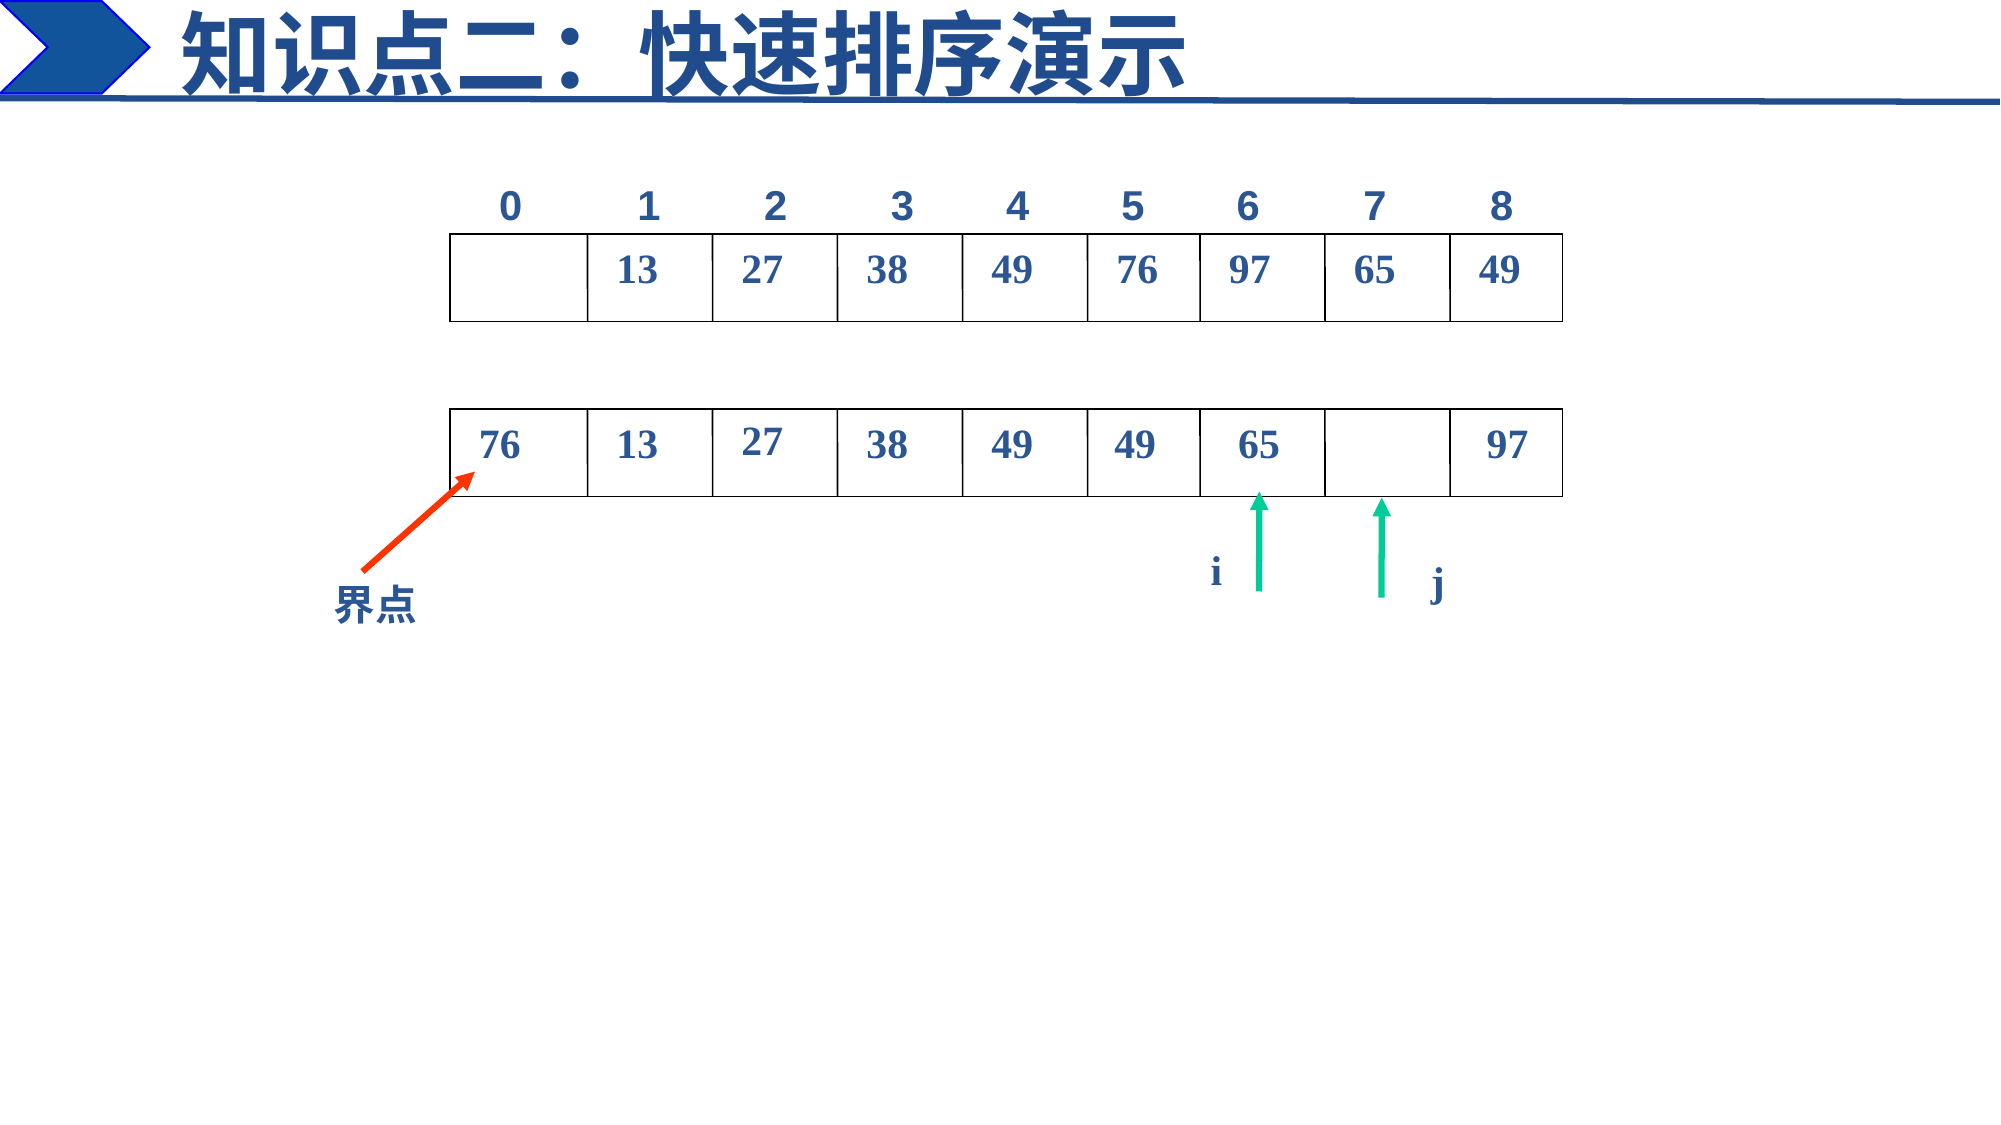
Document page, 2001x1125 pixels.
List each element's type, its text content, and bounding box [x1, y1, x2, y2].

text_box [449, 234, 1563, 322]
text_box 知识点二：快速排序演示 [165, 8, 1945, 95]
text_box 界点 [312, 571, 438, 637]
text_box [1368, 497, 1507, 613]
text_box 0 1 2 3 4 5 6 7 8 [449, 171, 1563, 234]
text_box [1147, 491, 1286, 602]
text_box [449, 409, 1563, 497]
